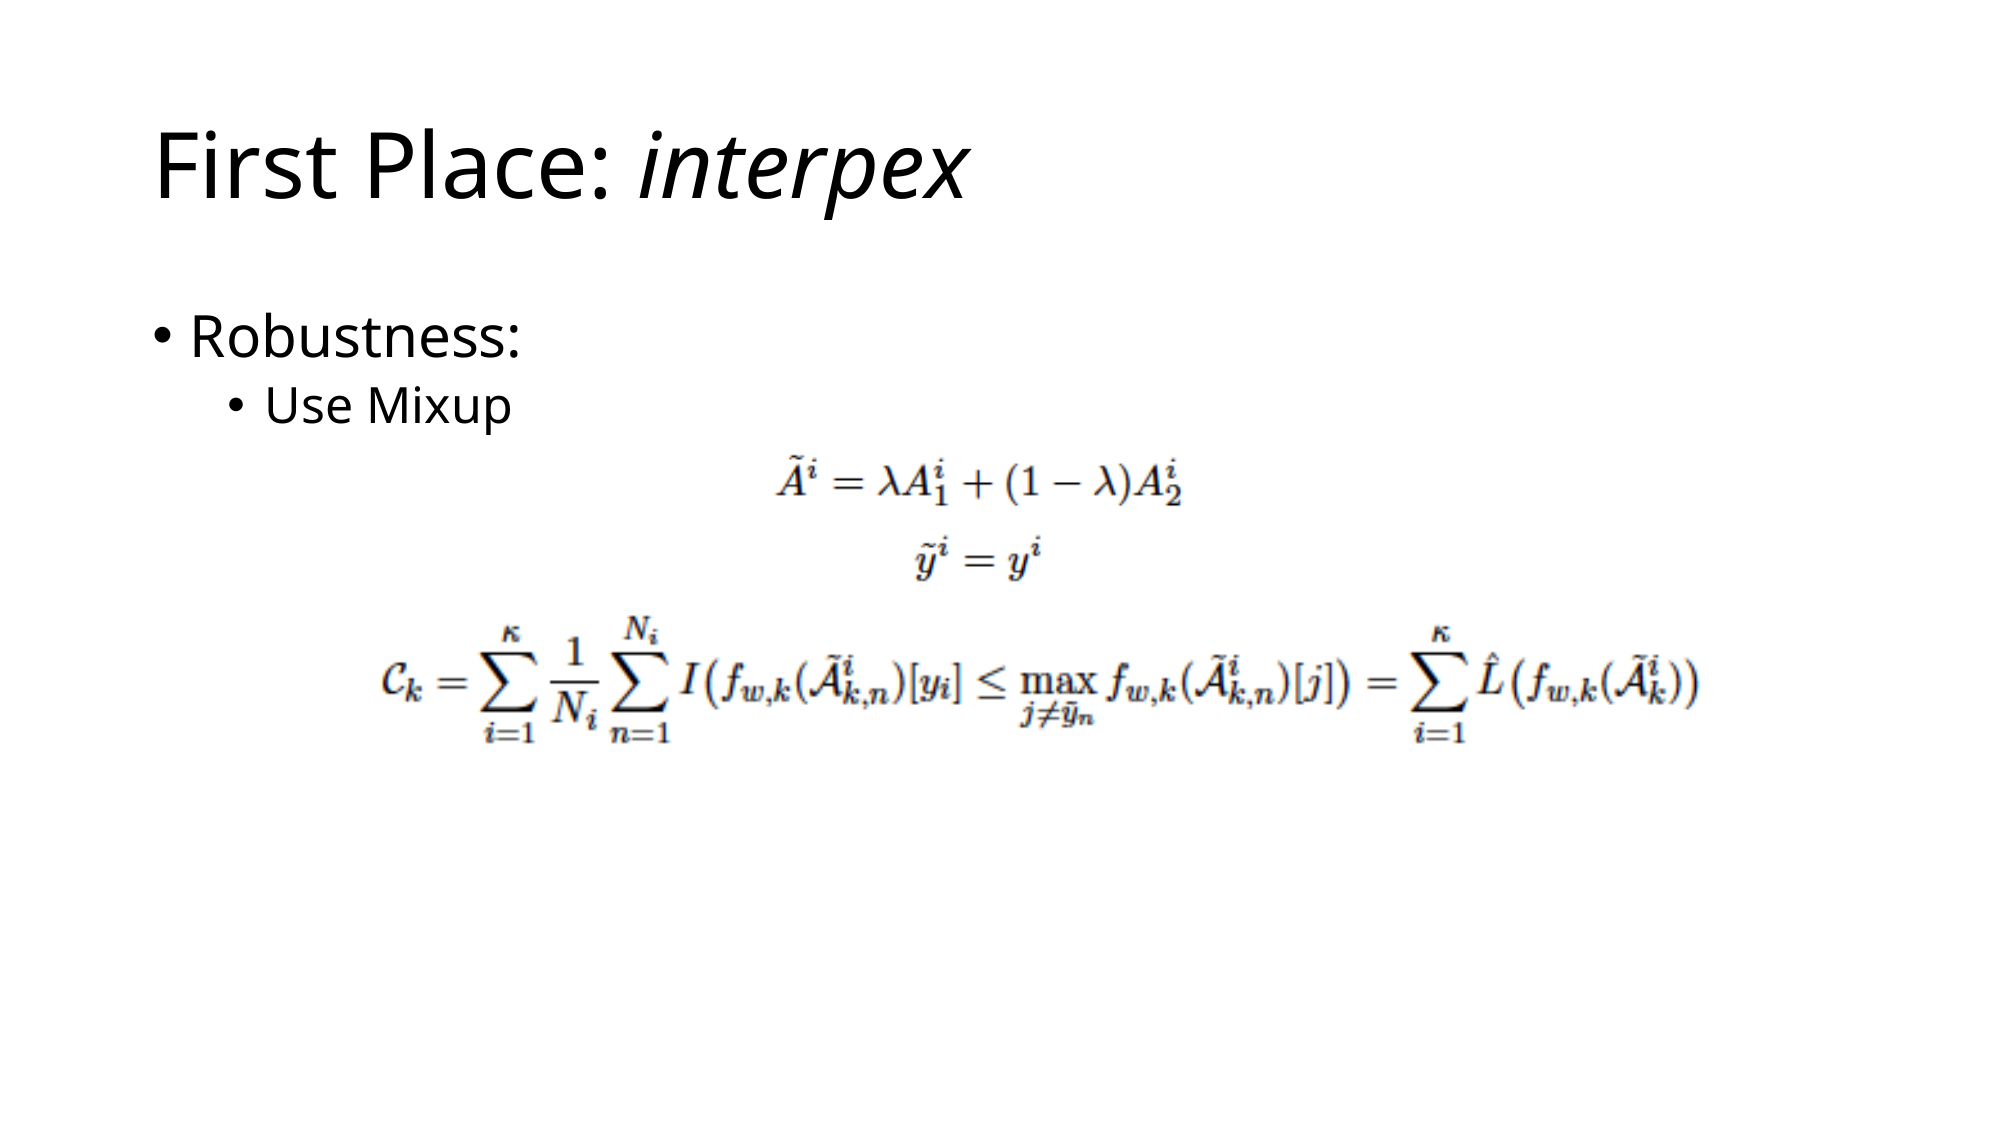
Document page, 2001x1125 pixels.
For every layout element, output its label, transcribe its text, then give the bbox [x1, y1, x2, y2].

list Robustness: Use Mixup [137, 299, 1863, 1014]
title First Place: interpex [137, 59, 1863, 278]
picture [353, 437, 1749, 767]
